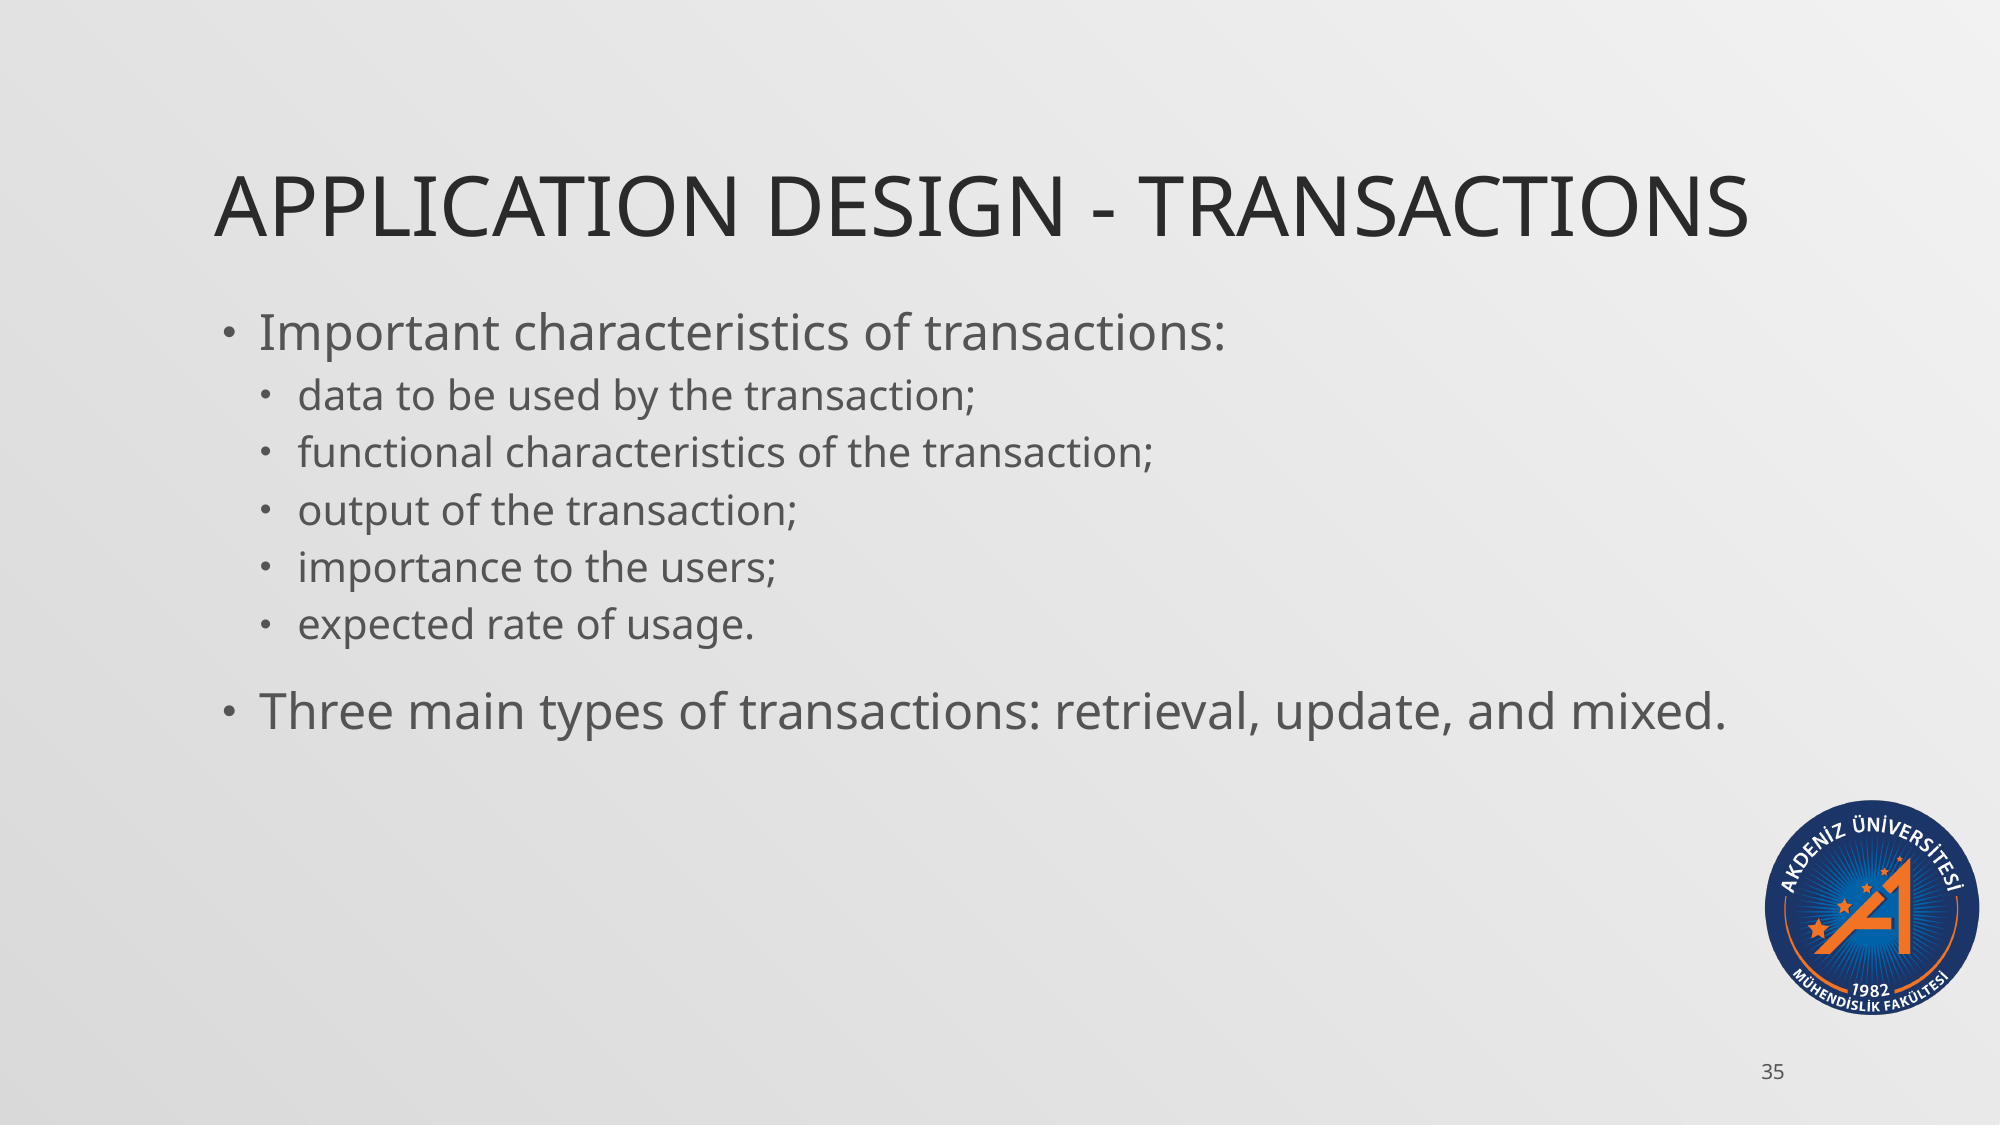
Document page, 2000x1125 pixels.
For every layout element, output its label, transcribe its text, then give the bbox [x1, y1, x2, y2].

slide_number 35 [1612, 1057, 1800, 1088]
list Important characteristics of transactions: data to be used by the transaction; functional characteristics of the transaction; output of the transaction; importance to the users; expected rate of usage. Three main types of transactions: retrieval, update, and mixed. [199, 299, 1800, 1013]
title Application Design - Transactions [199, 45, 1800, 263]
picture [1744, 779, 2000, 1036]
